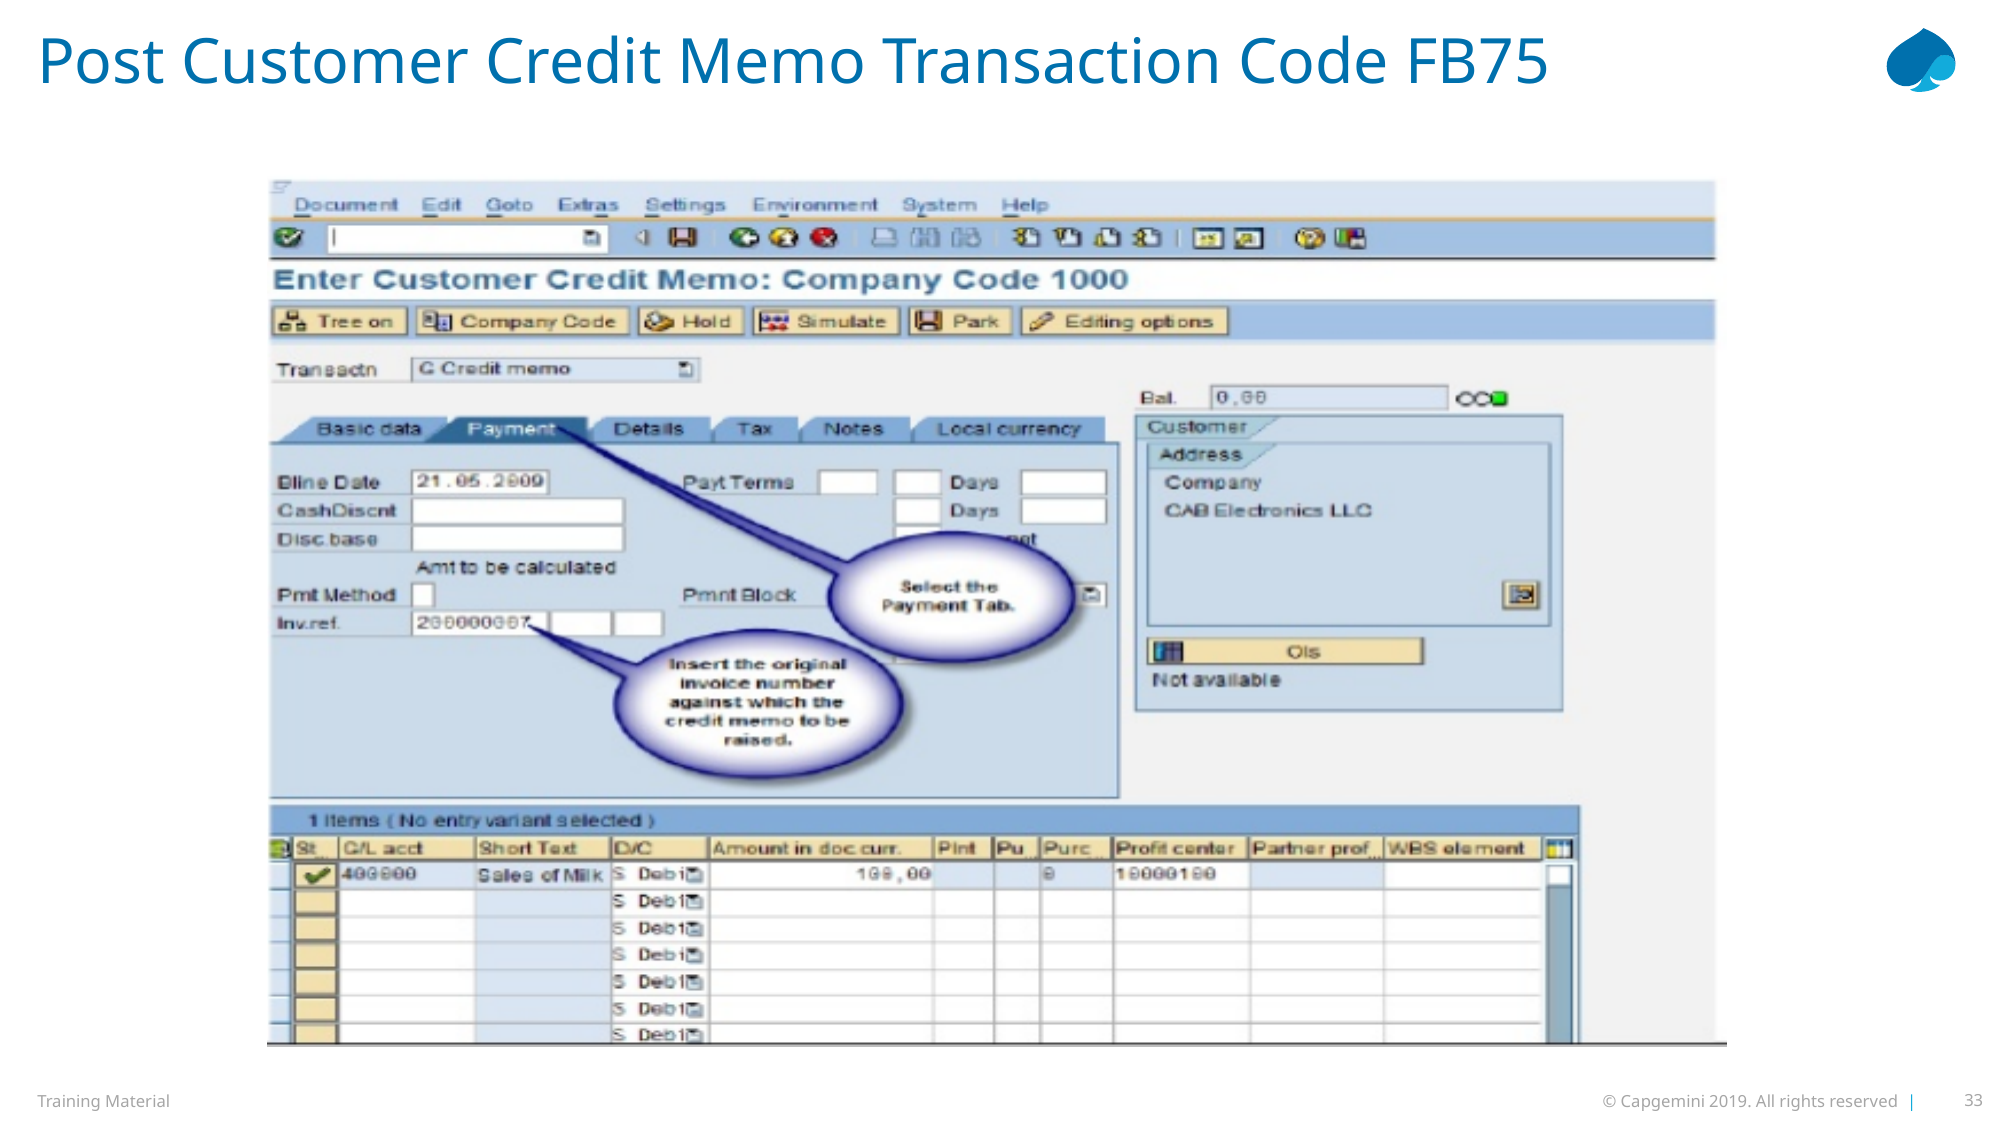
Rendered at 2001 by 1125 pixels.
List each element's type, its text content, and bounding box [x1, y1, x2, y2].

picture [267, 170, 1727, 1047]
title Post Customer Credit Memo Transaction Code FB75 [37, 0, 1863, 119]
